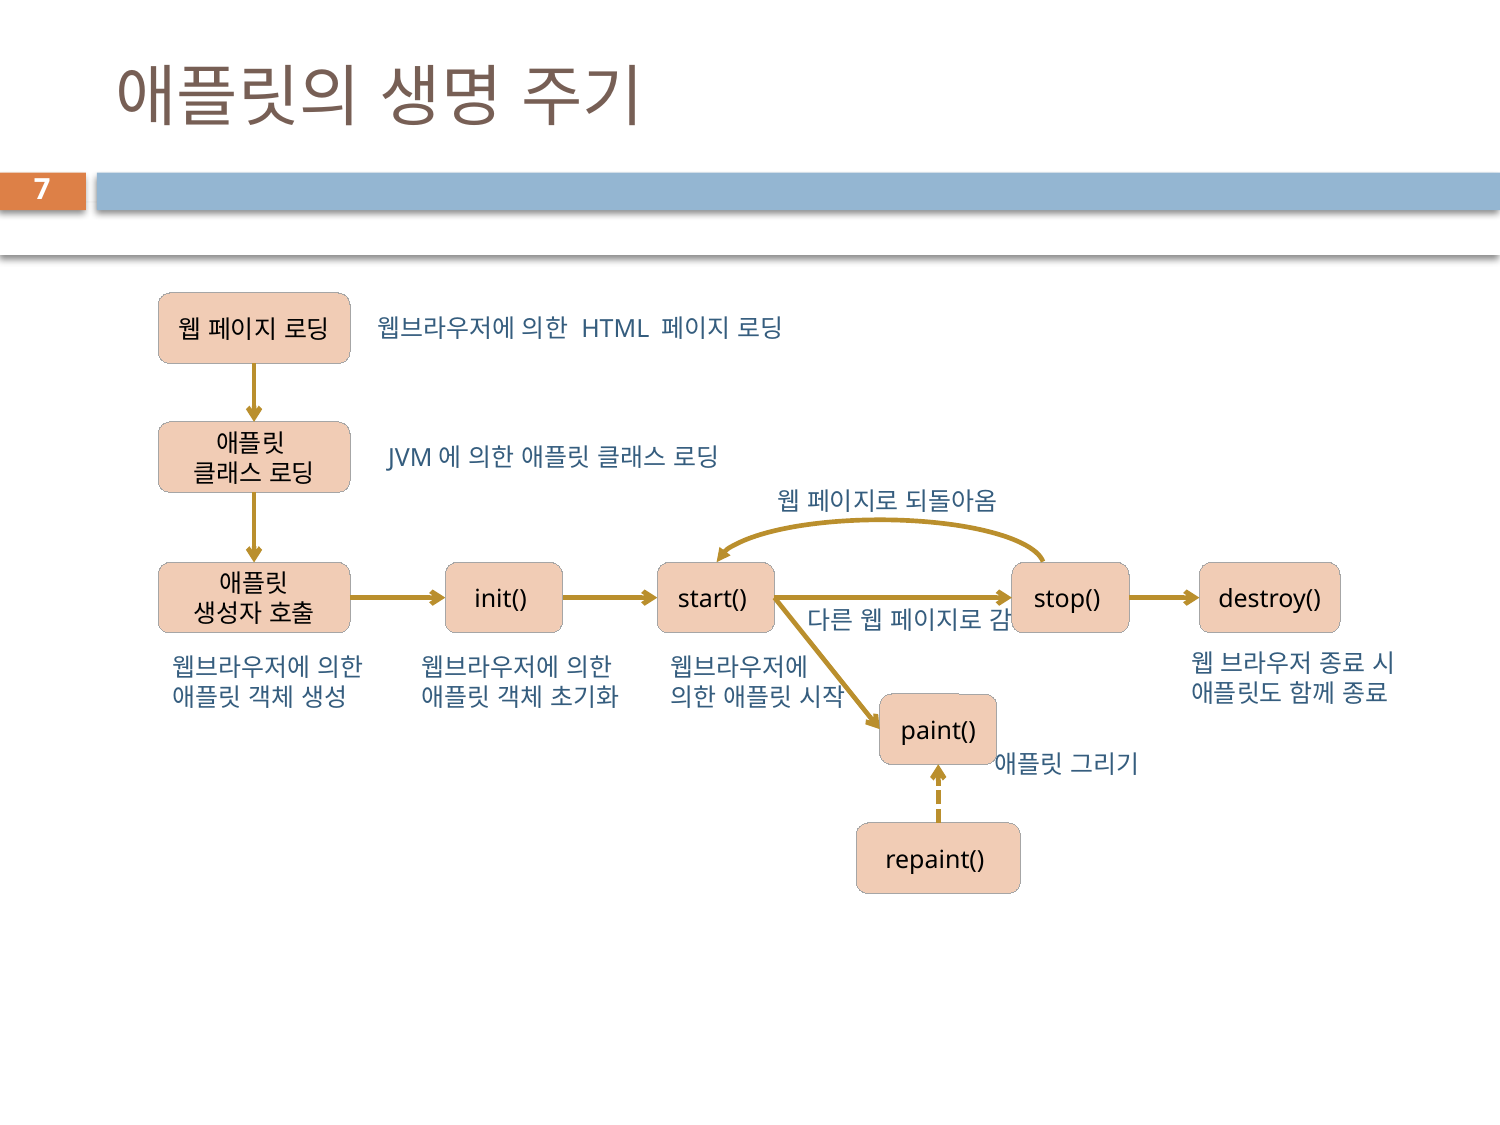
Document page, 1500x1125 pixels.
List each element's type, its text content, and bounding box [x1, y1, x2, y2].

text_box 웹브라우저에 의한 애플릿 객체 생성 [157, 644, 379, 720]
text_box 다른 웹 페이지로 감 [884, 596, 1028, 642]
text_box start() [657, 562, 775, 633]
text_box 웹브라우저에 의한 HTML 페이지 로딩 [362, 304, 799, 350]
text_box 웹브라우저에 의한 애플릿 객체 초기화 [406, 644, 635, 720]
text_box destroy() [1199, 562, 1341, 633]
text_box paint() [879, 693, 997, 765]
text_box 웹 페이지로 되돌아옴 [762, 477, 1013, 523]
text_box JVM에 의한 애플릿 클래스 로딩 [373, 434, 735, 479]
text_box 웹 브라우저 종료 시 애플릿도 함께 종료 [1176, 639, 1412, 715]
text_box 웹 페이지 로딩 [158, 292, 351, 364]
text_box 애플릿 그리기 [979, 741, 1155, 787]
text_box stop() [1011, 562, 1130, 633]
title 애플릿의 생명 주기 [100, 37, 1438, 149]
text_box init() [445, 562, 563, 633]
text_box 애플릿 클래스 로딩 [158, 421, 351, 493]
text_box 애플릿 생성자 호출 [158, 562, 351, 633]
text_box [716, 523, 1044, 567]
slide_number 7 [0, 170, 87, 211]
text_box repaint() [856, 822, 1021, 894]
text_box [774, 606, 880, 730]
text_box 웹브라우저에 의한 애플릿 시작 [655, 644, 768, 720]
